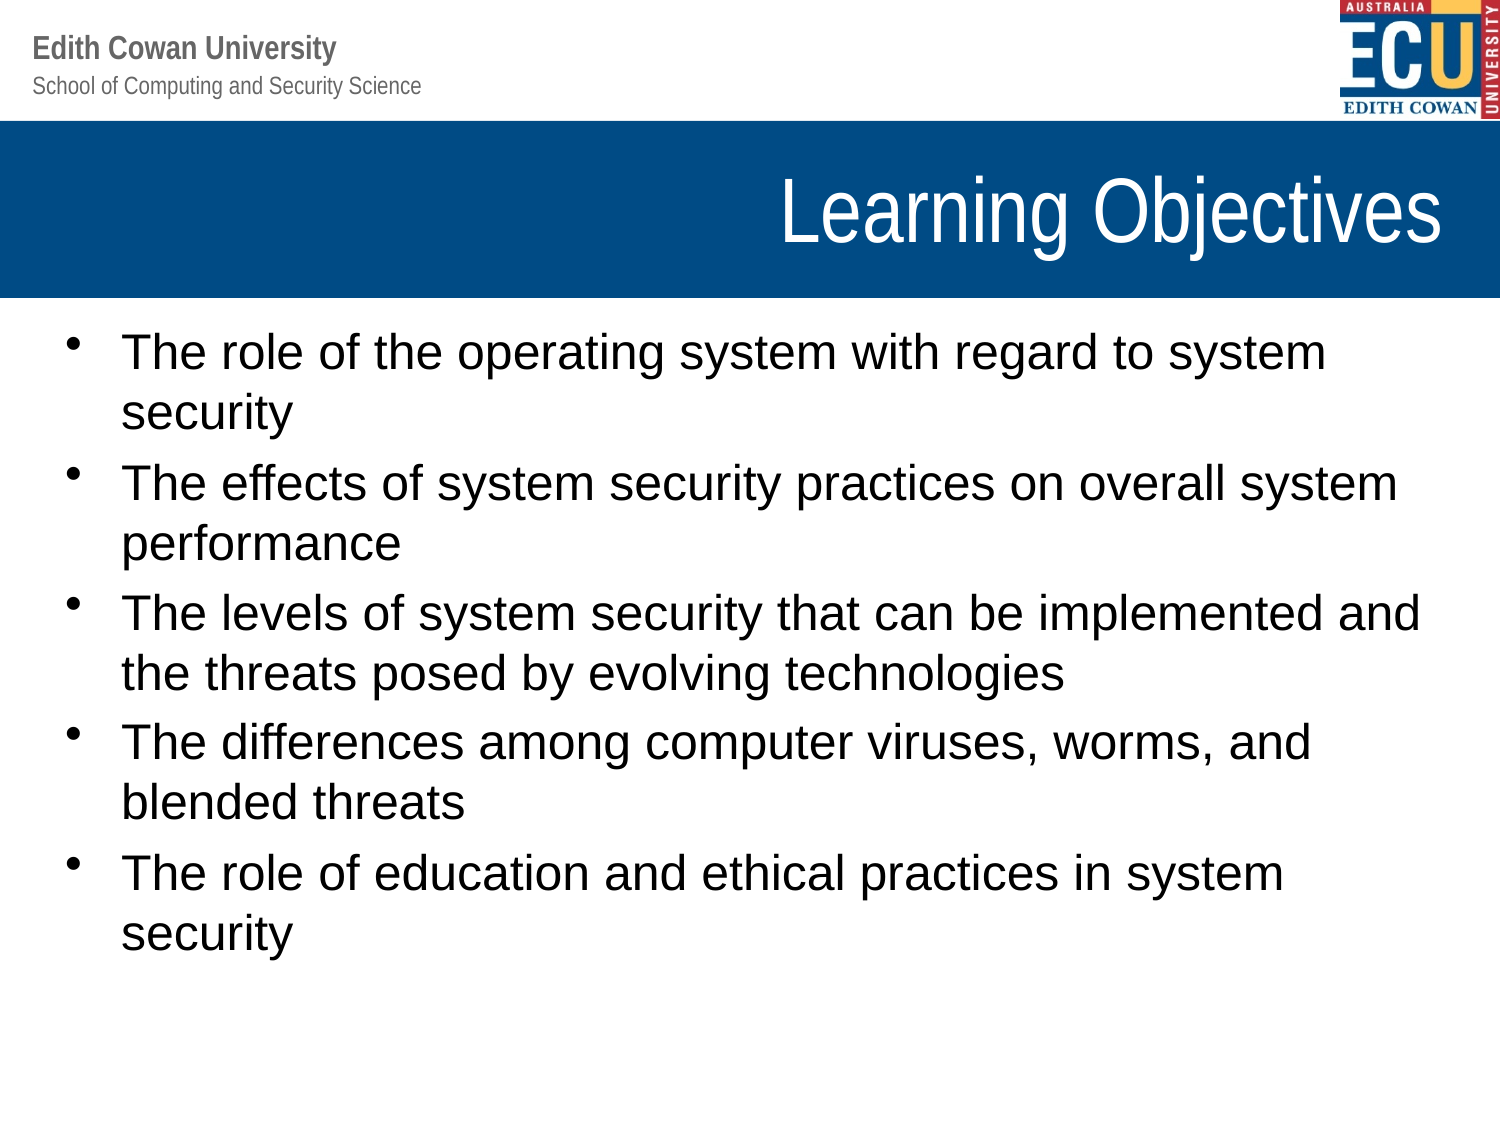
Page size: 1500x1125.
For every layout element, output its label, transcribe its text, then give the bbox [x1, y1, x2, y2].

picture [1340, 0, 1500, 119]
list The role of the operating system with regard to system security The effects of system security practices on overall system performance The levels of system security that can be implemented and the threats posed by evolving technologies The differences among computer viruses, worms, and blended threats The role of education and ethical practices in system security [49, 312, 1468, 1081]
title Learning Objectives [40, 123, 1460, 289]
